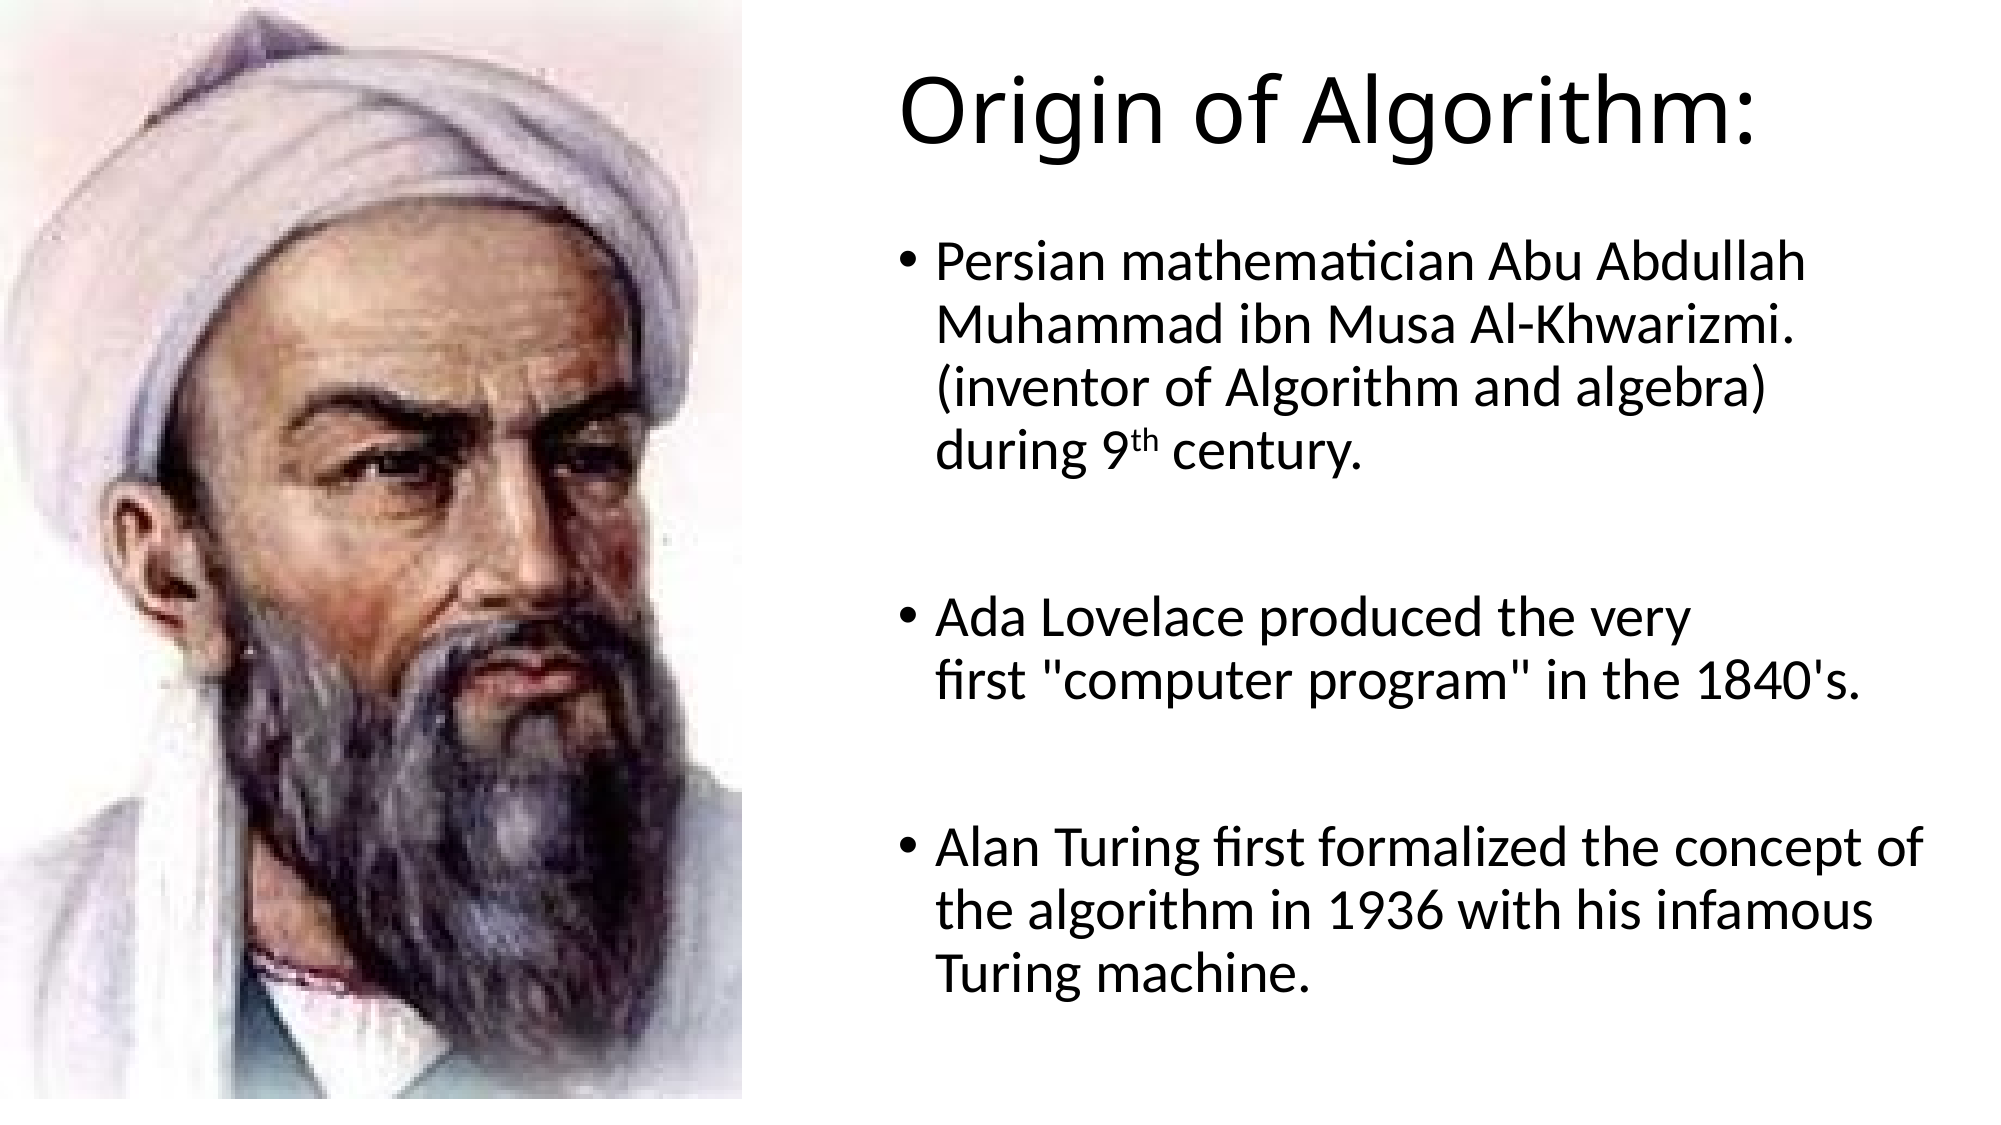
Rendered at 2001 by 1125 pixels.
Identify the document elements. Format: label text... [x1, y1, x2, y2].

picture [0, 0, 742, 1099]
title Origin of Algorithm: [882, 59, 1863, 222]
list Persian mathematician Abu Abdullah Muhammad ibn Musa Al-Khwarizmi.(inventor of Algorithm and algebra) during 9th century. Ada Lovelace produced the very first "computer program" in the 1840's. Alan Turing first formalized the concept of the algorithm in 1936 with his infamous Turing machine. [882, 222, 1943, 1080]
